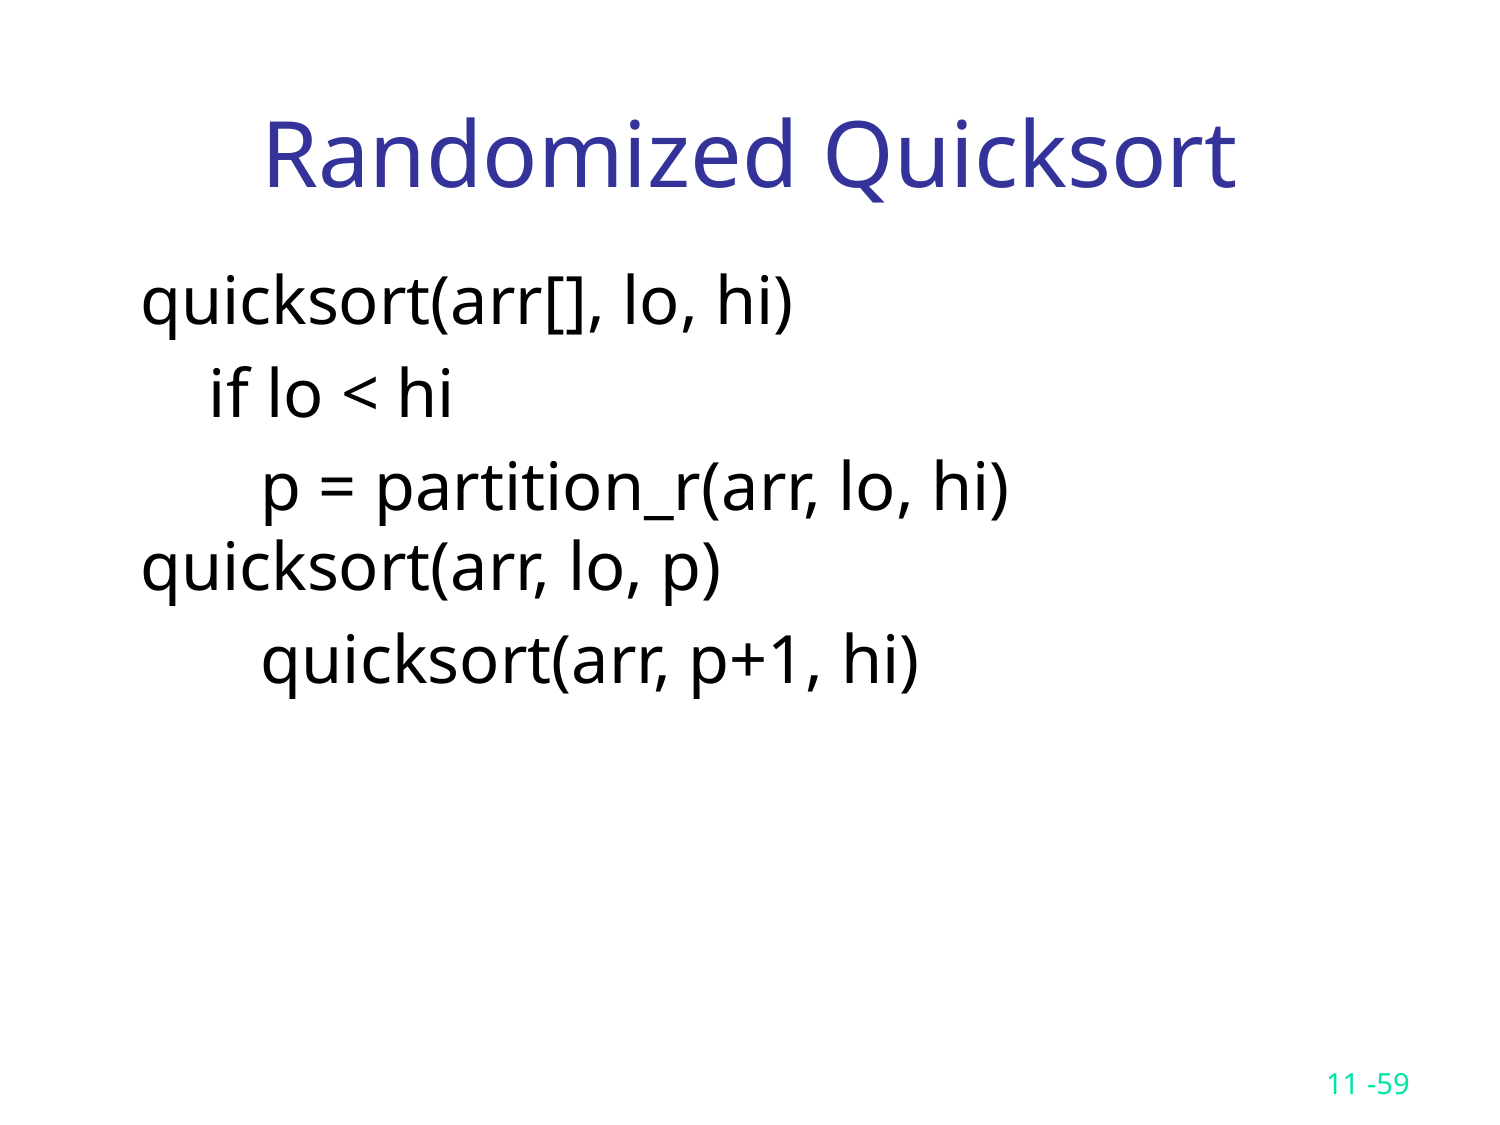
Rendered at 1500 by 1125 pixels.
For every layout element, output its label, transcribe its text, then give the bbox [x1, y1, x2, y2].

slide_number 11 -59 [1112, 1037, 1425, 1113]
list quicksort(arr[], lo, hi) if lo < hi p = partition_r(arr, lo, hi) quicksort(arr, lo, p) quicksort(arr, p+1, hi) [125, 249, 1400, 925]
title Randomized Quicksort [125, 87, 1375, 214]
